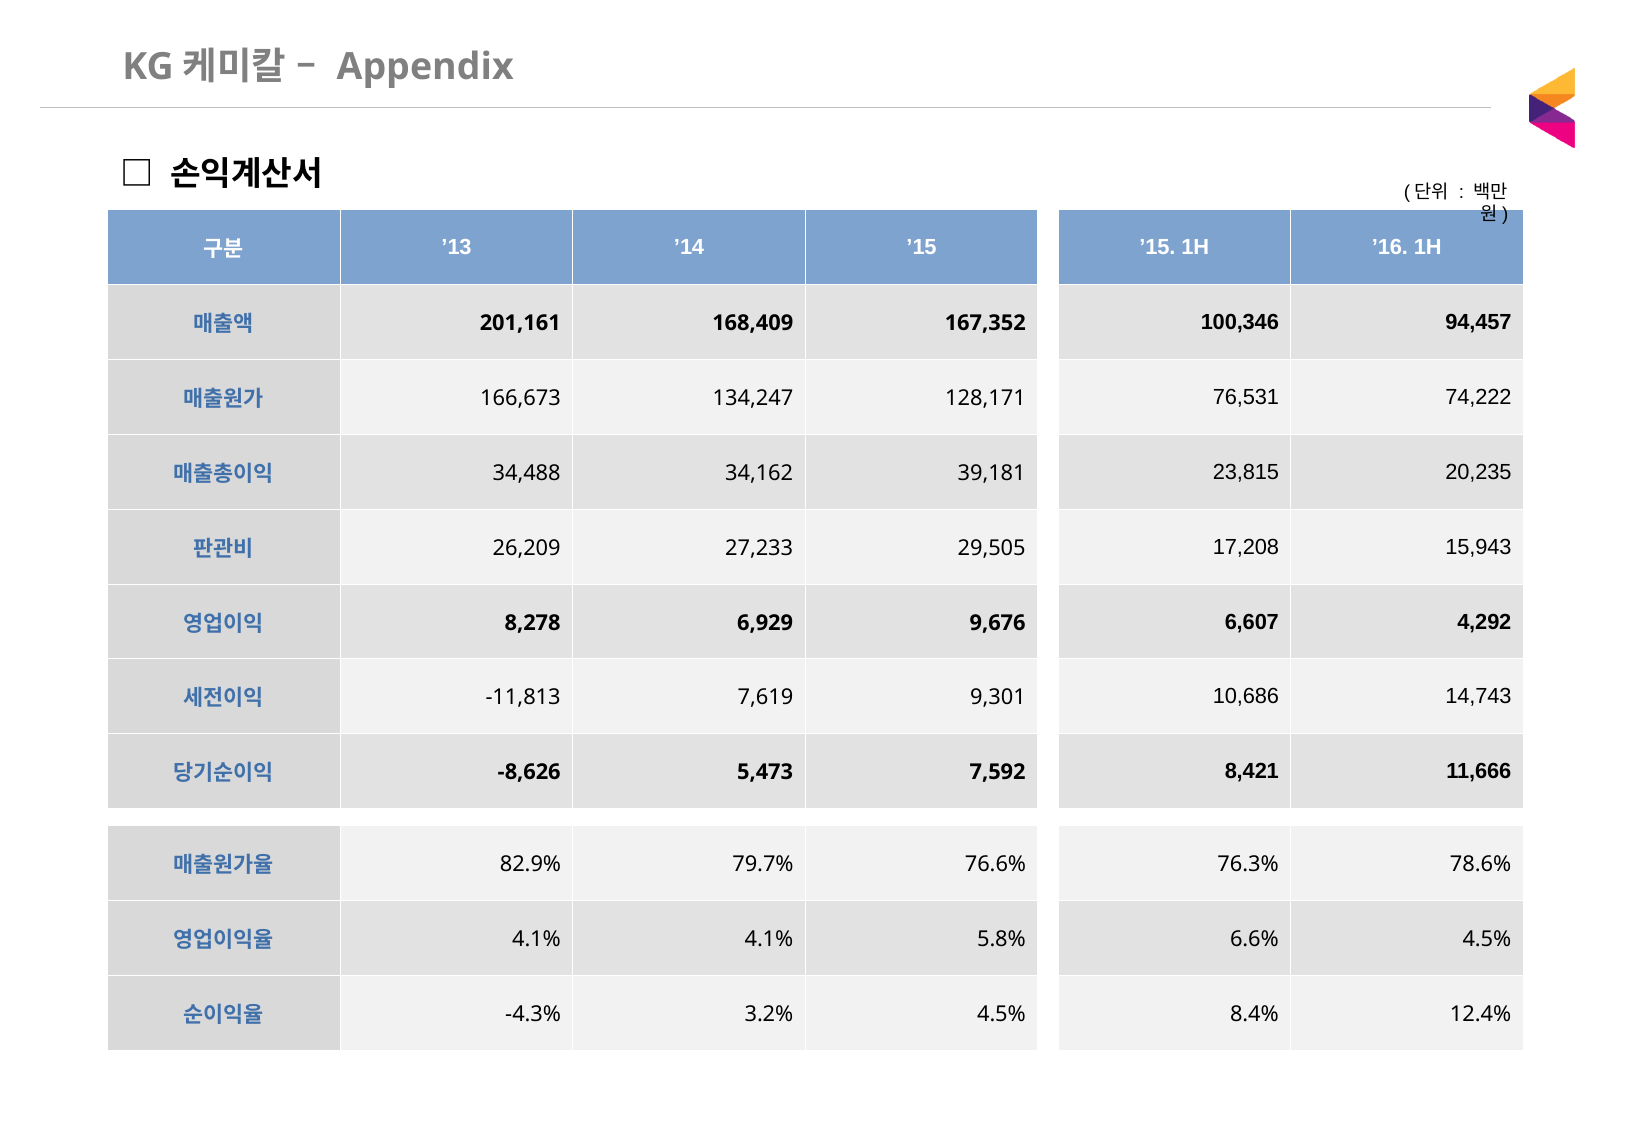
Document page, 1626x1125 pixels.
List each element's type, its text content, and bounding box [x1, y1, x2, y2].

table_cell -8,626 [341, 734, 572, 808]
table_cell 세전이익 [108, 659, 340, 733]
table_cell 94,457 [1291, 285, 1523, 359]
table_cell 168,409 [573, 285, 805, 359]
table_cell 15,943 [1291, 510, 1523, 584]
table_cell 매출원가 [108, 360, 340, 434]
table_cell 17,208 [1059, 510, 1290, 584]
table_cell 74,222 [1291, 360, 1523, 434]
table_cell 4.1% [341, 901, 572, 975]
table_cell 12.4% [1291, 976, 1523, 1050]
table_cell 8.4% [1059, 976, 1290, 1050]
table_header 구분 [108, 216, 340, 284]
table_header 76.6% [806, 826, 1037, 900]
table_cell 20,235 [1291, 435, 1523, 509]
table_cell -4.3% [341, 976, 572, 1050]
table_cell 5.8% [806, 901, 1037, 975]
table_cell 166,673 [341, 360, 572, 434]
table_cell 10,686 [1059, 659, 1290, 733]
table_cell 76,531 [1059, 360, 1290, 434]
table_cell 34,488 [341, 435, 572, 509]
table_cell 14,743 [1291, 659, 1523, 733]
text_box KG케미칼 – Appendix [107, 21, 848, 107]
table_cell 26,209 [341, 510, 572, 584]
table_cell 영업이익 [108, 585, 340, 658]
table_header ’15. 1H [1059, 210, 1290, 284]
table_header 78.6% [1291, 826, 1523, 900]
table_cell 11,666 [1291, 734, 1523, 808]
table_cell 당기순이익 [108, 734, 340, 808]
picture [1529, 68, 1575, 148]
table_header ’13 [341, 216, 572, 284]
table_cell 6,607 [1059, 585, 1290, 658]
table_header 82.9% [341, 826, 572, 900]
table_cell 4.1% [573, 901, 805, 975]
table_cell 4.5% [1291, 901, 1523, 975]
table_cell 매출총이익 [108, 435, 340, 509]
table_header ’16. 1H [1291, 210, 1523, 284]
table_cell 영업이익율 [108, 901, 340, 975]
table_cell 27,233 [573, 510, 805, 584]
table_cell 167,352 [806, 285, 1037, 359]
table_header ’14 [573, 216, 805, 284]
table_cell 4.5% [806, 976, 1037, 1050]
table_header 매출원가율 [108, 826, 340, 900]
table_header 76.3% [1059, 826, 1290, 900]
table_cell 순이익율 [108, 976, 340, 1050]
table_cell 매출액 [108, 285, 340, 359]
table_cell 7,619 [573, 659, 805, 733]
table_cell 9,676 [806, 585, 1037, 658]
table_cell 100,346 [1059, 285, 1290, 359]
table_header ’15 [806, 210, 1037, 284]
table_cell 9,301 [806, 659, 1037, 733]
table_cell 5,473 [573, 734, 805, 808]
table_cell 39,181 [806, 435, 1037, 509]
table_cell 29,505 [806, 510, 1037, 584]
table_cell 8,278 [341, 585, 572, 658]
table_cell 4,292 [1291, 585, 1523, 658]
table_cell 128,171 [806, 360, 1037, 434]
table_cell 23,815 [1059, 435, 1290, 509]
table_header 79.7% [573, 826, 805, 900]
table_cell 7,592 [806, 734, 1037, 808]
table_cell -11,813 [341, 659, 572, 733]
table_cell 134,247 [573, 360, 805, 434]
table_cell 34,162 [573, 435, 805, 509]
table_cell 8,421 [1059, 734, 1290, 808]
text_box □ 손익계산서 [104, 128, 845, 216]
table_cell 6,929 [573, 585, 805, 658]
table_cell 6.6% [1059, 901, 1290, 975]
text_box (단위 : 백만원) [1369, 172, 1523, 232]
table_cell 3.2% [573, 976, 805, 1050]
table_cell 판관비 [108, 510, 340, 584]
table_cell 201,161 [341, 285, 572, 359]
